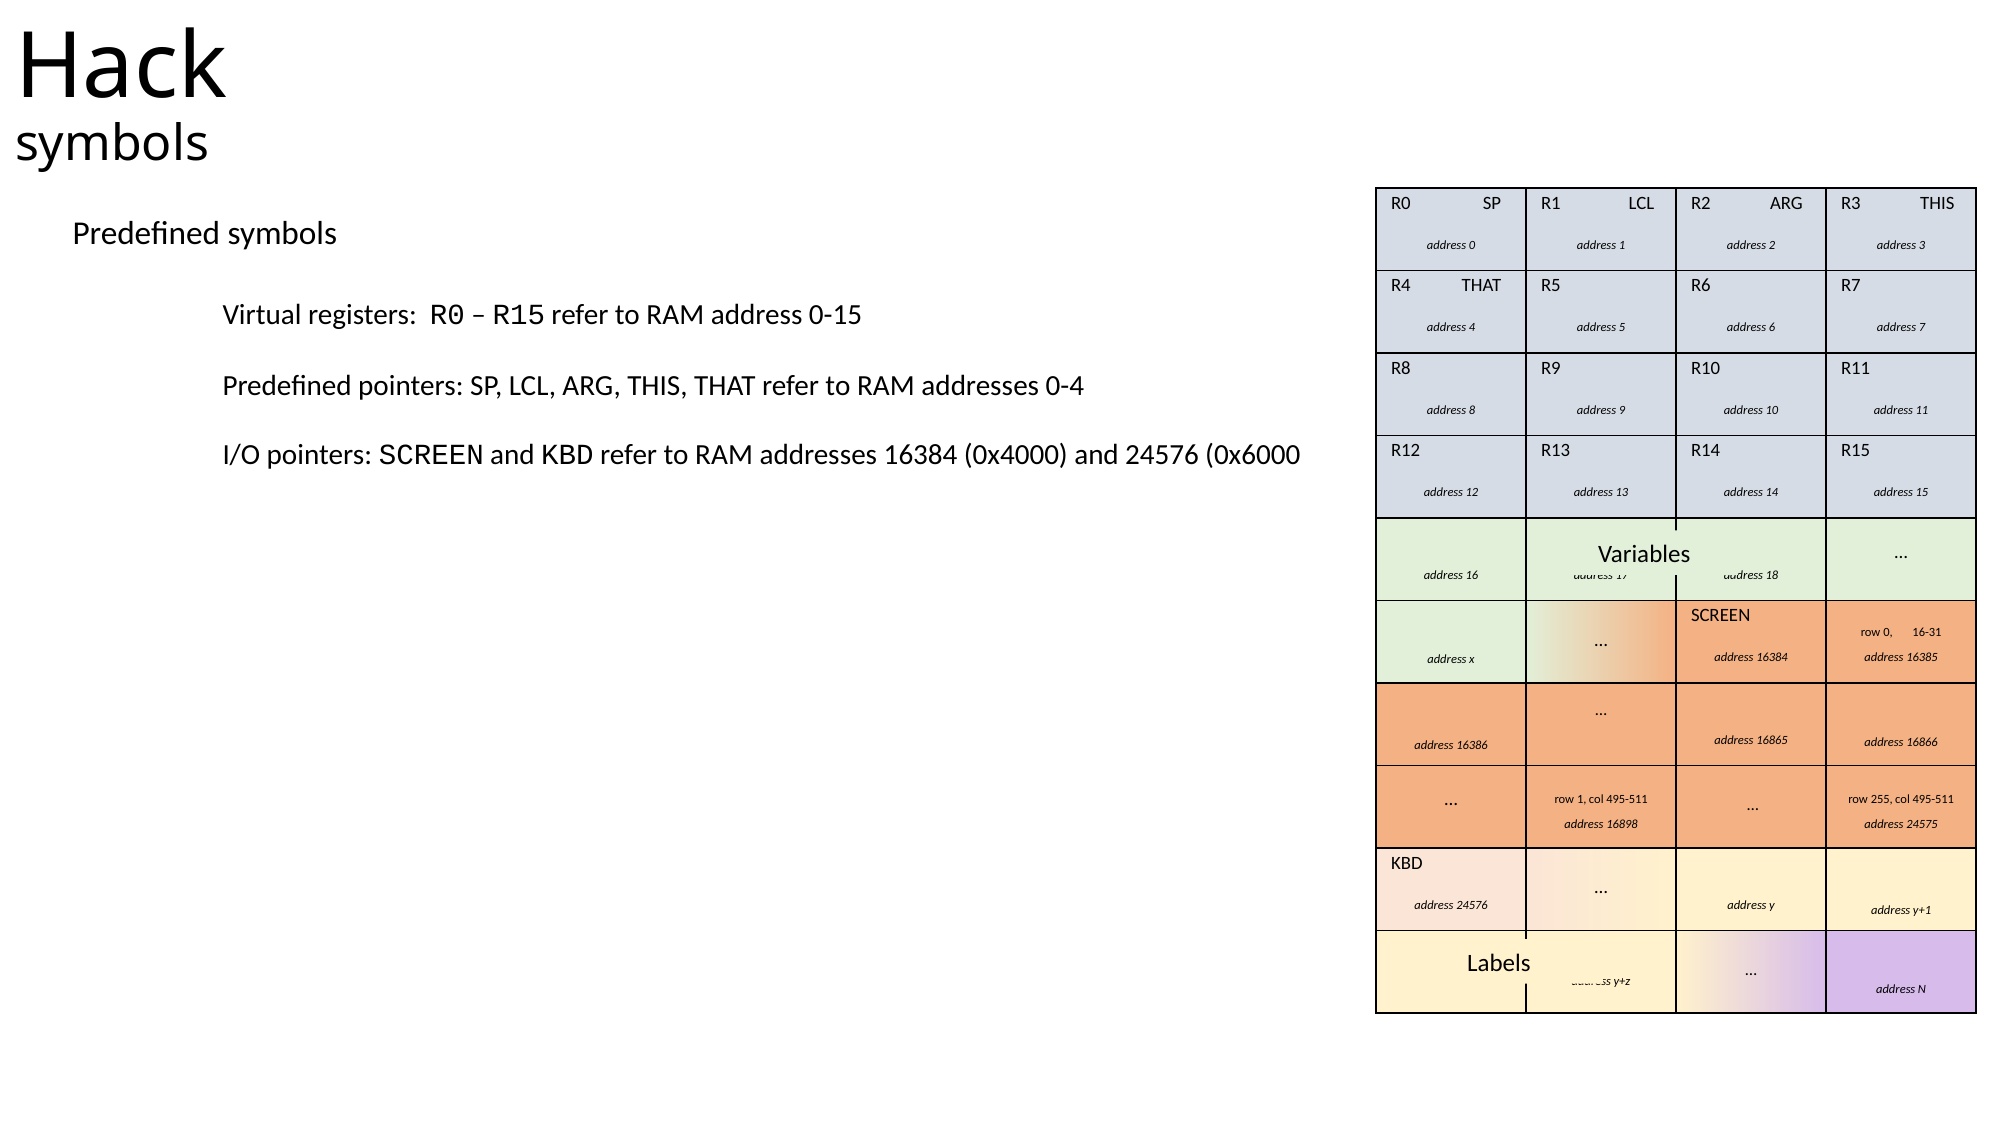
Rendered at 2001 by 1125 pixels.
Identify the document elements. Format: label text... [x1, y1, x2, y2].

table_cell R14 address 14 [1677, 436, 1825, 517]
table_cell … [1377, 766, 1525, 847]
table_cell SCREEN row 0, col 0-15 address 16384 [1677, 601, 1825, 682]
table_header R2 ARG address 2 [1677, 189, 1825, 270]
title Hack symbols [0, 0, 2000, 204]
text_box Variables [1550, 530, 1738, 575]
table_cell … [1827, 519, 1975, 600]
table_cell row 0, col 16-31 address 16385 [1827, 601, 1975, 682]
table_header R0 SP address 0 [1377, 189, 1525, 270]
table_cell R4 THAT address 4 [1377, 271, 1525, 352]
table_cell R12 address 12 [1377, 436, 1525, 517]
table_cell R5 address 5 [1527, 271, 1675, 352]
table_cell row 1, col 0-15 address 16866 [1827, 684, 1975, 765]
table_cell R6 address 6 [1677, 271, 1825, 352]
table_cell row 0, col 32-48 address 16386 [1377, 684, 1525, 765]
table_cell row 1, col 495-511 address 16898 [1527, 766, 1675, 847]
table_cell … [1377, 931, 1525, 1012]
table_cell R8 address 8 [1377, 354, 1525, 435]
table_cell R11 address 11 [1827, 354, 1975, 435]
table_cell Label1 address y+1 [1827, 849, 1975, 930]
table_header R1 LCL address 1 [1527, 189, 1675, 270]
table_header R3 THIS address 3 [1827, 189, 1975, 270]
table_cell address x [1377, 601, 1525, 682]
table_cell Label0 address y [1677, 849, 1825, 930]
table_cell row 0, col 495-511 address 16865 [1677, 684, 1825, 765]
table_cell KBD address 24576 [1377, 849, 1525, 930]
text_box Labels [1394, 939, 1603, 984]
table_cell R15 address 15 [1827, 436, 1975, 517]
table_cell R10 address 10 [1677, 354, 1825, 435]
table_cell Variable1 address 17 [1527, 519, 1675, 600]
table_cell Variable0 address 16 [1377, 519, 1525, 600]
table_cell R9 address 9 [1527, 354, 1675, 435]
table_cell … [1527, 849, 1675, 930]
table_cell row 255, col 495-511 address 24575 [1827, 766, 1975, 847]
table_cell … [1677, 766, 1825, 847]
table_cell address 18 [1677, 519, 1825, 600]
table_cell R7 address 7 [1827, 271, 1975, 352]
table_cell … [1527, 601, 1675, 682]
table_cell address N [1827, 931, 1975, 1012]
text_box Predefined symbols Virtual registers: R0 – R15 refer to RAM address 0-15 Predefined pointers: SP, LCL, ARG, THIS, THAT refer to RAM addresses 0-4 I/O pointers: SCREEN and KBD refer to RAM addresses 16384 (0x4000) and 24576 (0x6000), base addresses of screen and keyboard memory maps Label symbols: destinations of goto commands (Xxx) defines the symbol Xxx to refer to the instruction memory location holding the next command Variable symbols: any user-defined Xxx symbol not created using (Xxx) is considered a variable and assigned an address starting at RAM address 16 (0x0010) [57, 204, 1375, 993]
table_cell address y+z [1527, 931, 1675, 1012]
table_cell … [1677, 931, 1825, 1012]
table_cell … [1527, 684, 1675, 765]
table_cell R13 address 13 [1527, 436, 1675, 517]
